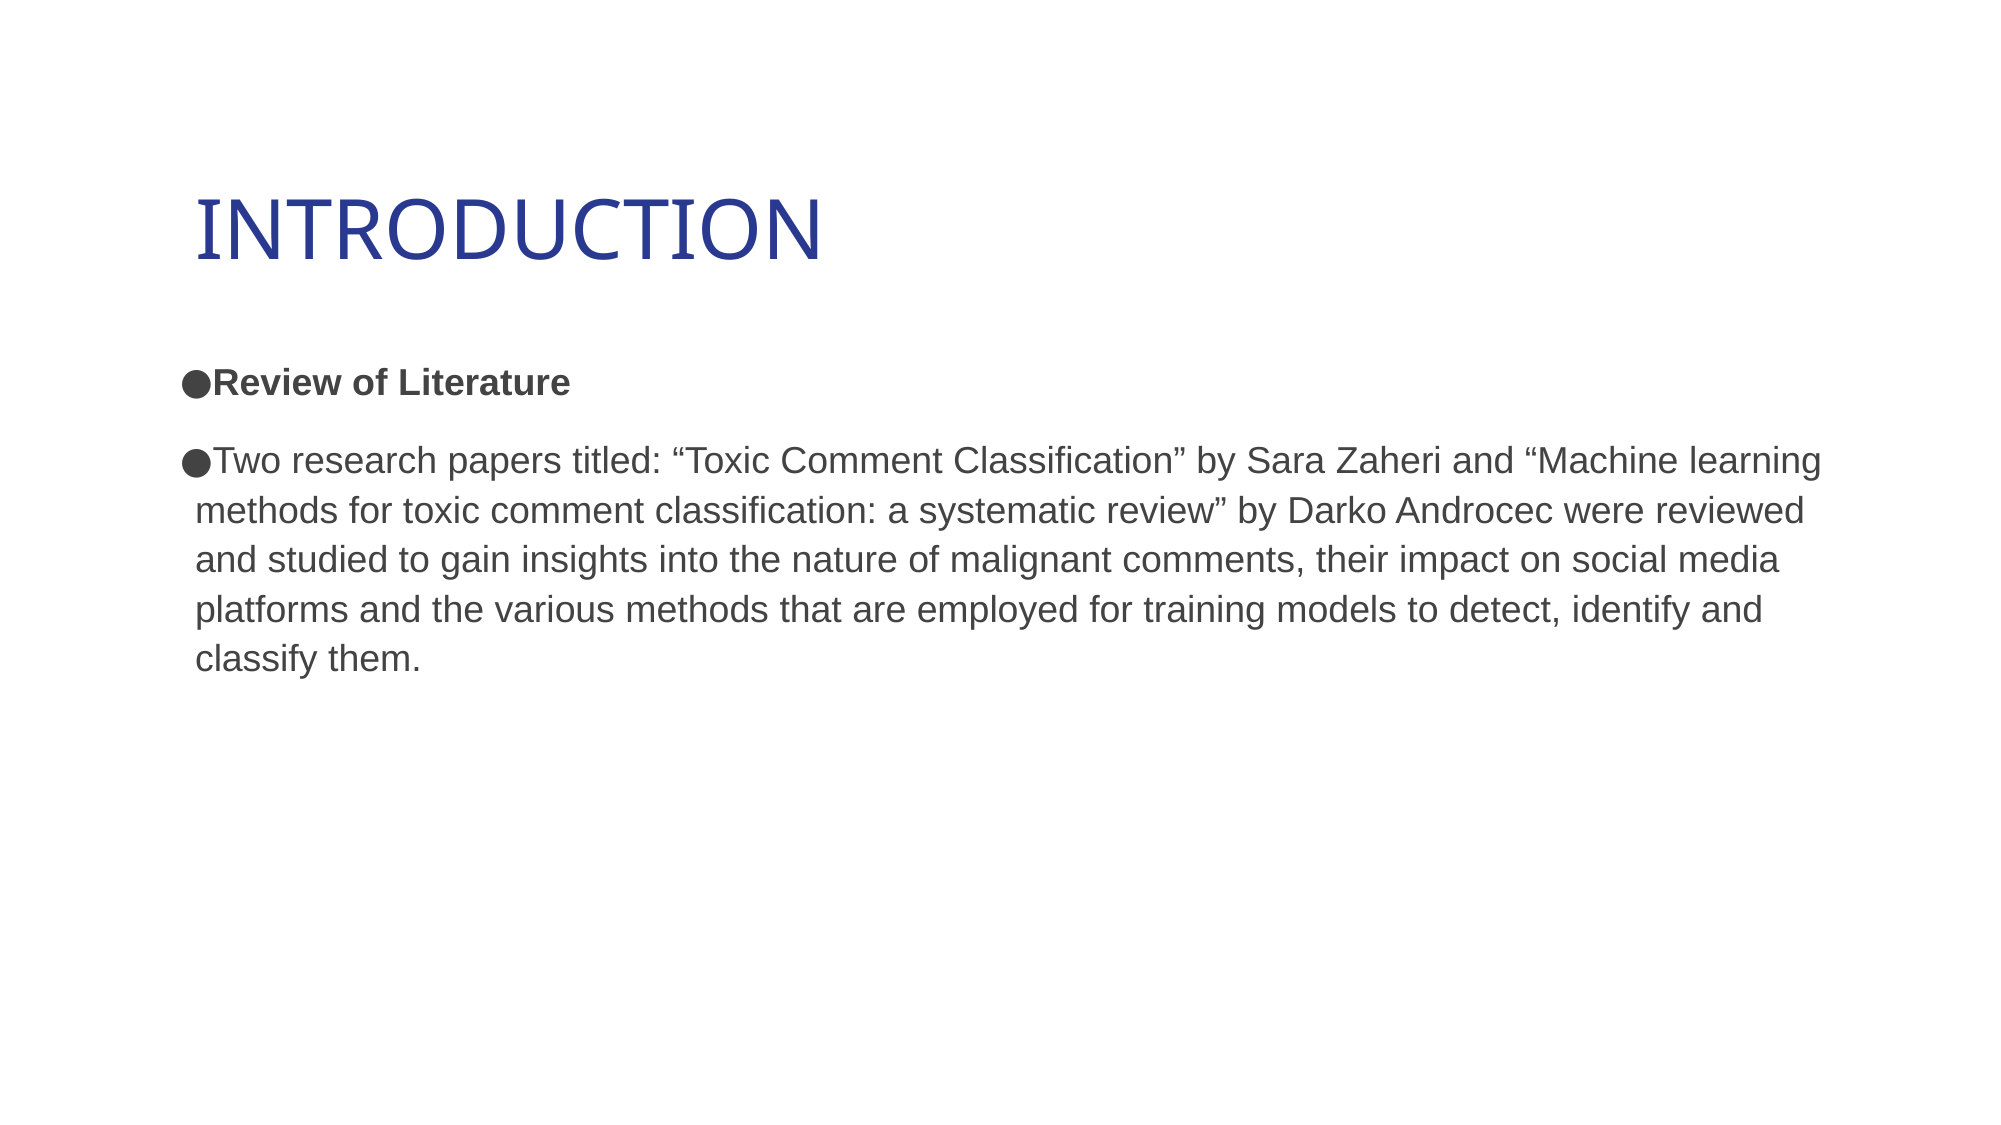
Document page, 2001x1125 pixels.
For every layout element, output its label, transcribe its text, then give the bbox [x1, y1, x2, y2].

title INTRODUCTION [180, 47, 1830, 285]
list Review of Literature Two research papers titled: “Toxic Comment Classification” by Sara Zaheri and “Machine learning methods for toxic comment classification: a systematic review” by Darko Androcec were reviewed and studied to gain insights into the nature of malignant comments, their impact on social media platforms and the various methods that are employed for training models to detect, identify and classify them. [180, 345, 1830, 963]
